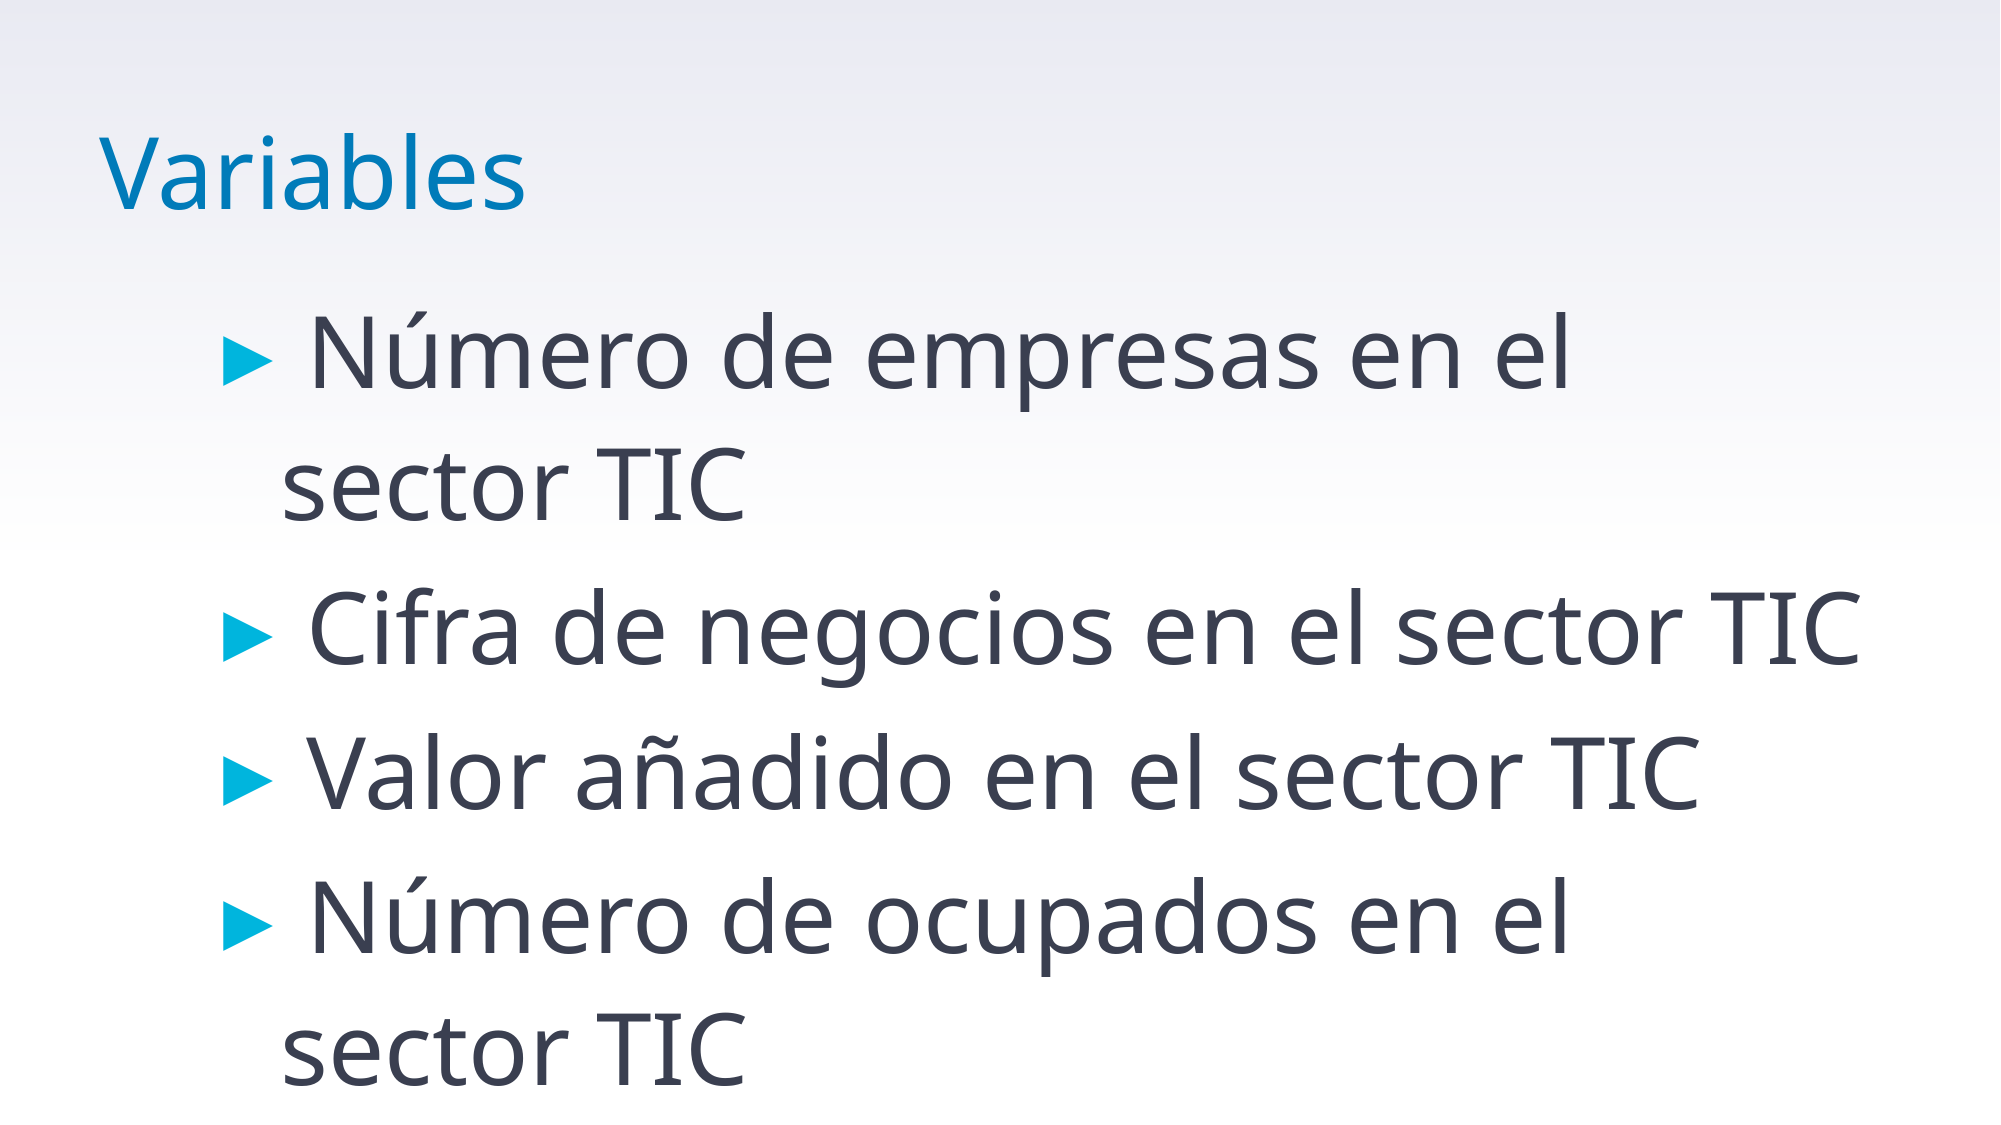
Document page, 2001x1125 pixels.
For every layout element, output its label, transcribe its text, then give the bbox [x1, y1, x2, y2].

title Variables [99, 132, 1334, 370]
list Número de empresas en el sector TIC Cifra de negocios en el sector TIC Valor añadido en el sector TIC Número de ocupados en el sector TIC [205, 276, 1875, 965]
